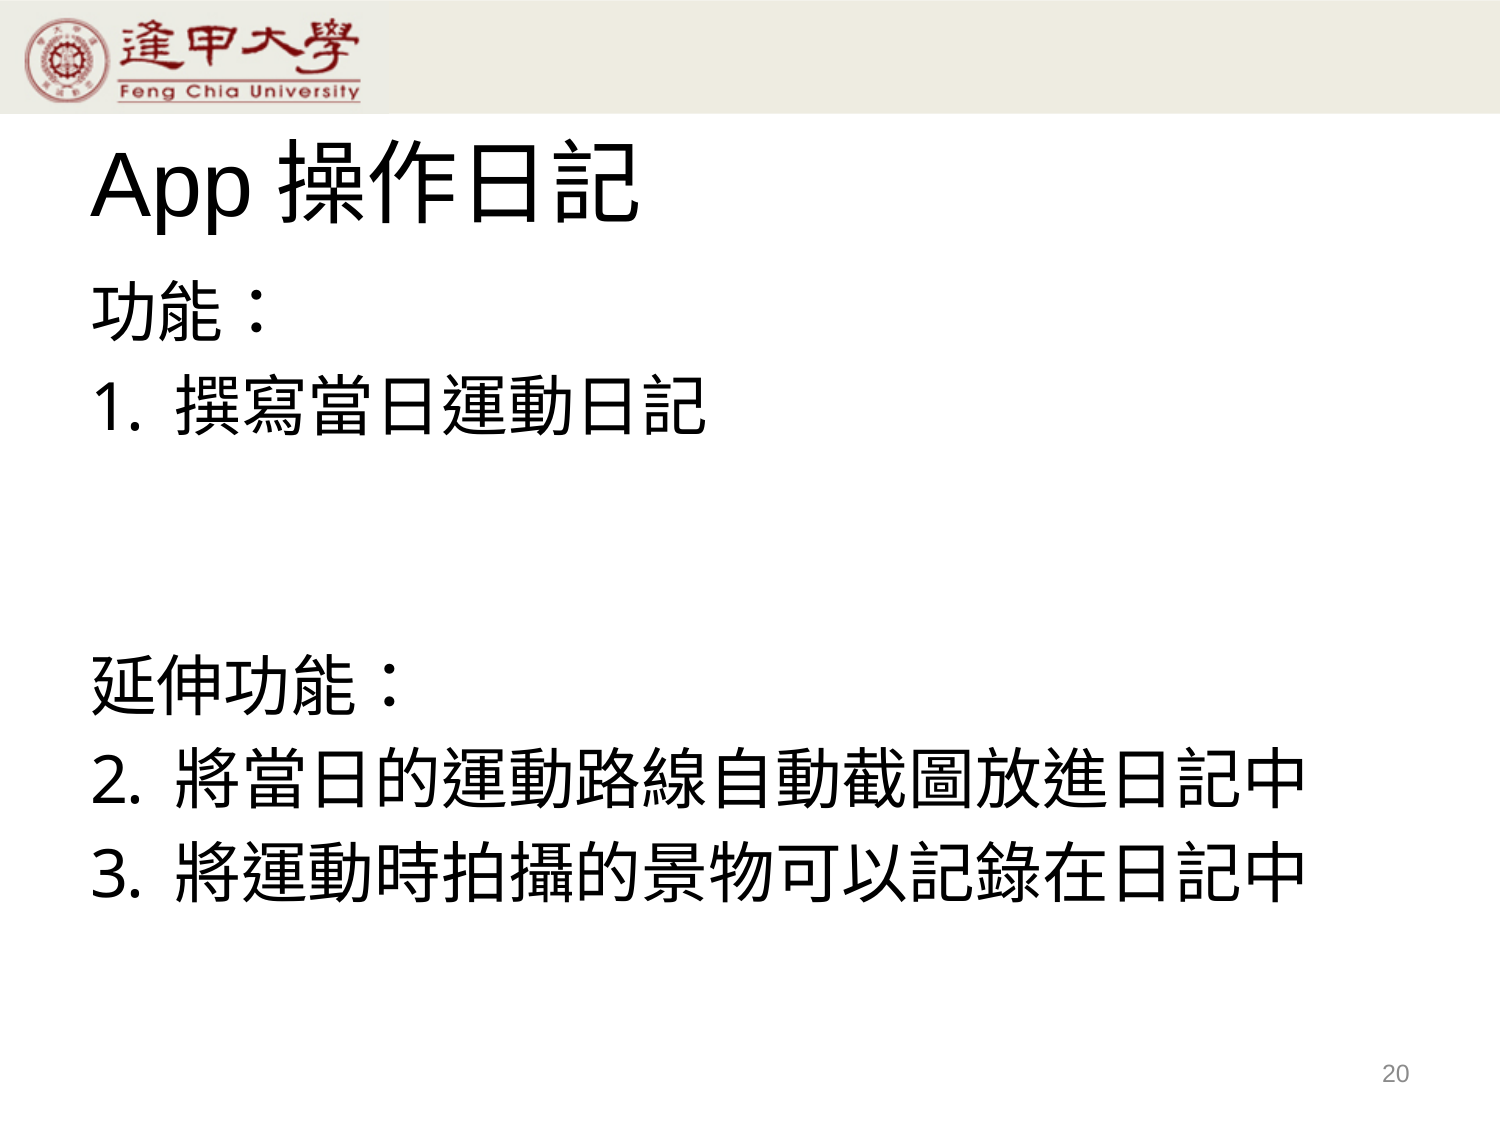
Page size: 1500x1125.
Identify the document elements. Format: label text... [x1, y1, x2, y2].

picture [0, 1, 389, 114]
title App操作日記 [75, 114, 1425, 245]
slide_number 20 [1074, 1042, 1425, 1103]
list 功能： 撰寫當日運動日記 延伸功能： 將當日的運動路線自動截圖放進日記中 將運動時拍攝的景物可以記錄在日記中 [75, 262, 1425, 1005]
